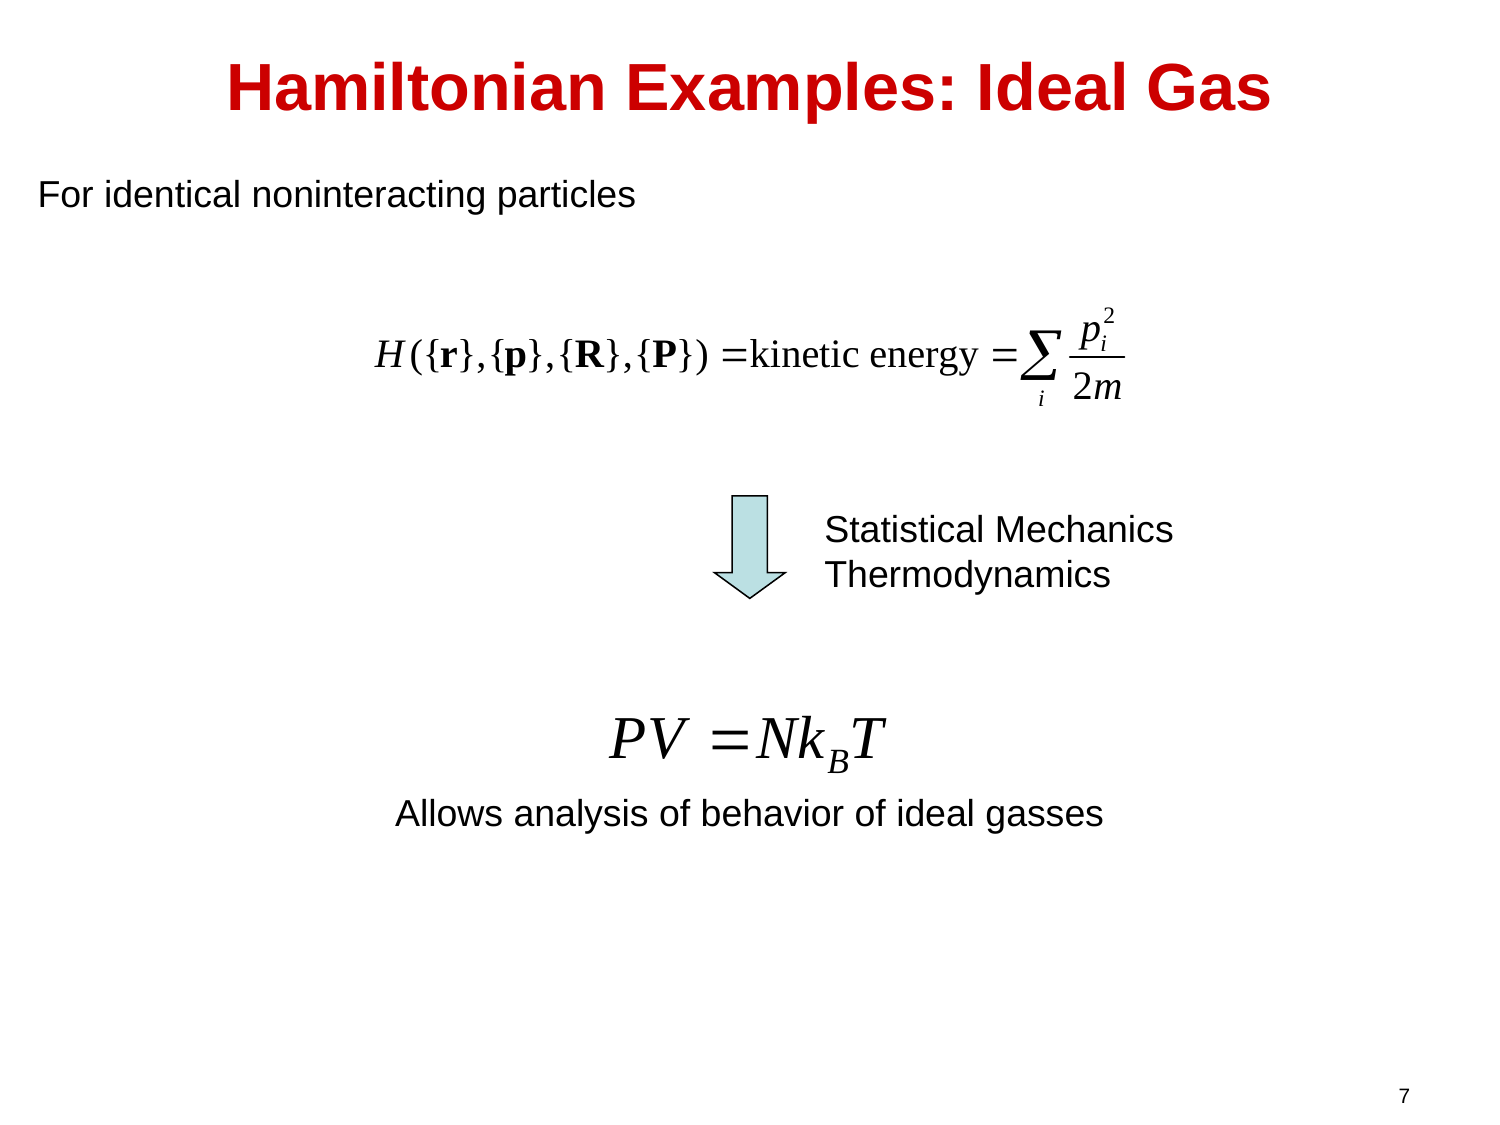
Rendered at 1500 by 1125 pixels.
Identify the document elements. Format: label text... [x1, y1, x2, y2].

text_box Allows analysis of behavior of ideal gasses [380, 781, 1120, 842]
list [367, 296, 1133, 415]
title Hamiltonian Examples: Ideal Gas [0, 0, 1500, 169]
text_box For identical noninteracting particles [22, 162, 652, 223]
text_box Statistical Mechanics Thermodynamics [809, 497, 1189, 603]
text_box [714, 495, 786, 599]
slide_number 7 [1074, 1049, 1426, 1103]
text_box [597, 697, 903, 784]
